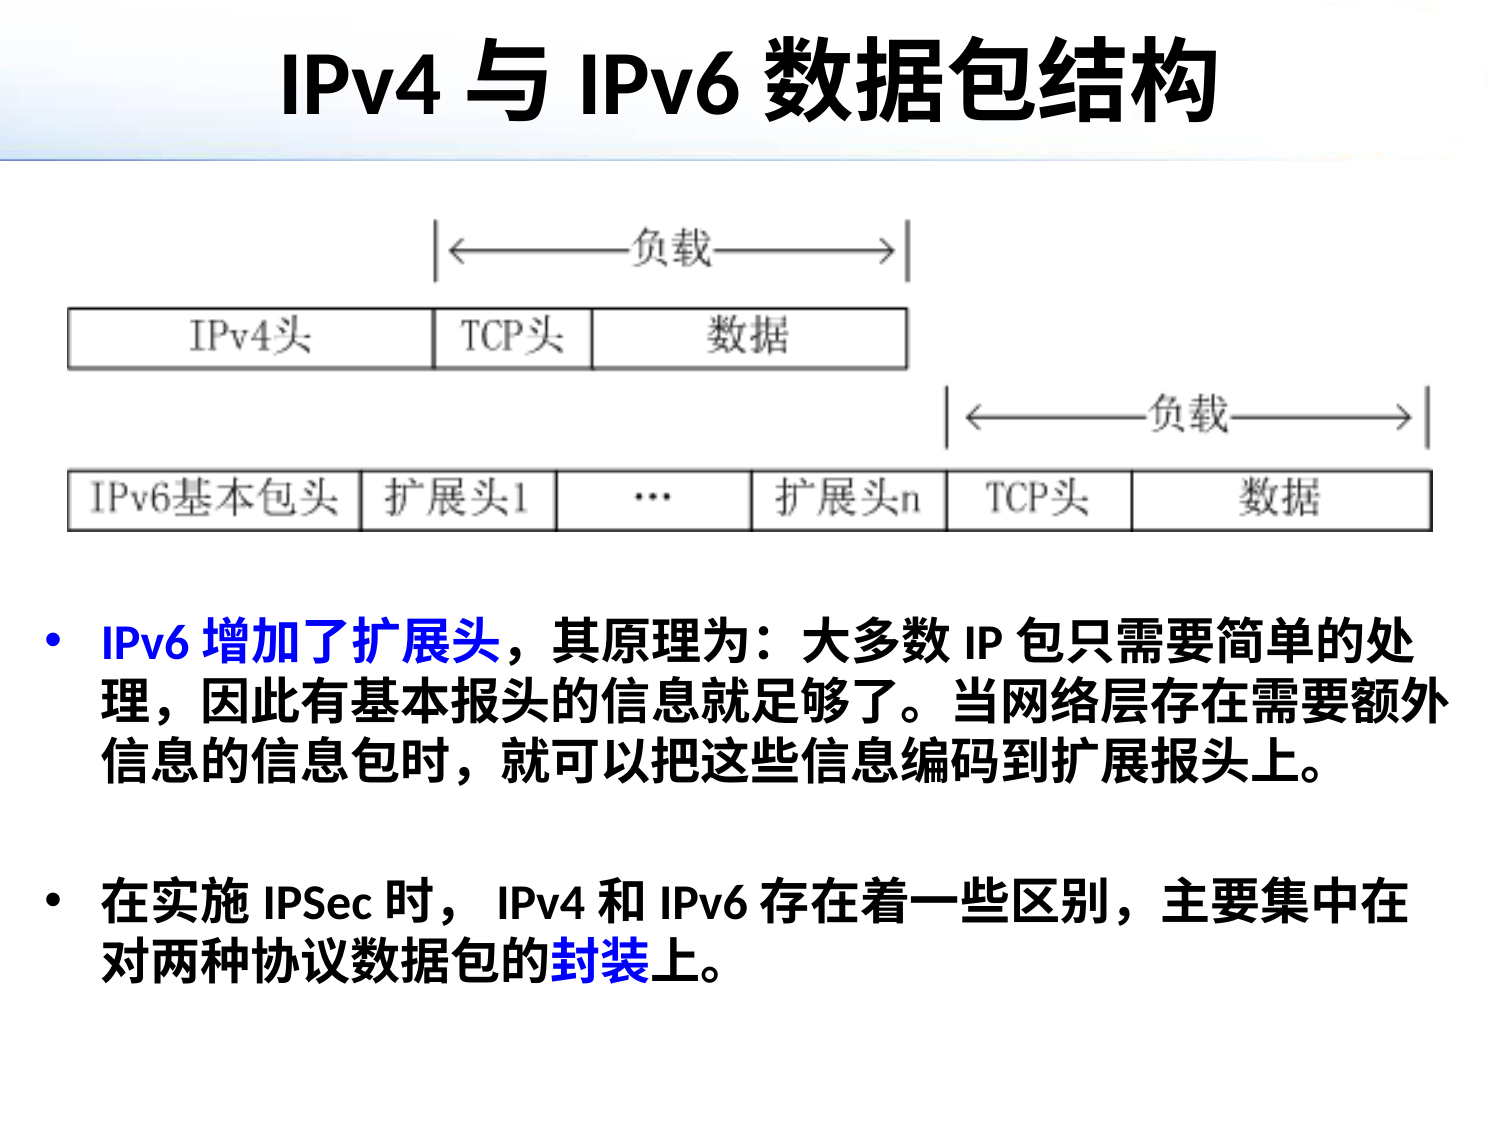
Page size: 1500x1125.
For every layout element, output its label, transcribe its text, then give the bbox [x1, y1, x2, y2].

picture [67, 219, 1433, 532]
title IPv4与IPv6数据包结构 [29, 7, 1471, 149]
picture [0, 0, 1500, 161]
list IPv6增加了扩展头，其原理为：大多数IP包只需要简单的处理，因此有基本报头的信息就足够了。当网络层存在需要额外信息的信息包时，就可以把这些信息编码到扩展报头上。 在实施IPSec时，IPv4和IPv6存在着一些区别，主要集中在对两种协议数据包的封装上。 [29, 602, 1471, 1031]
